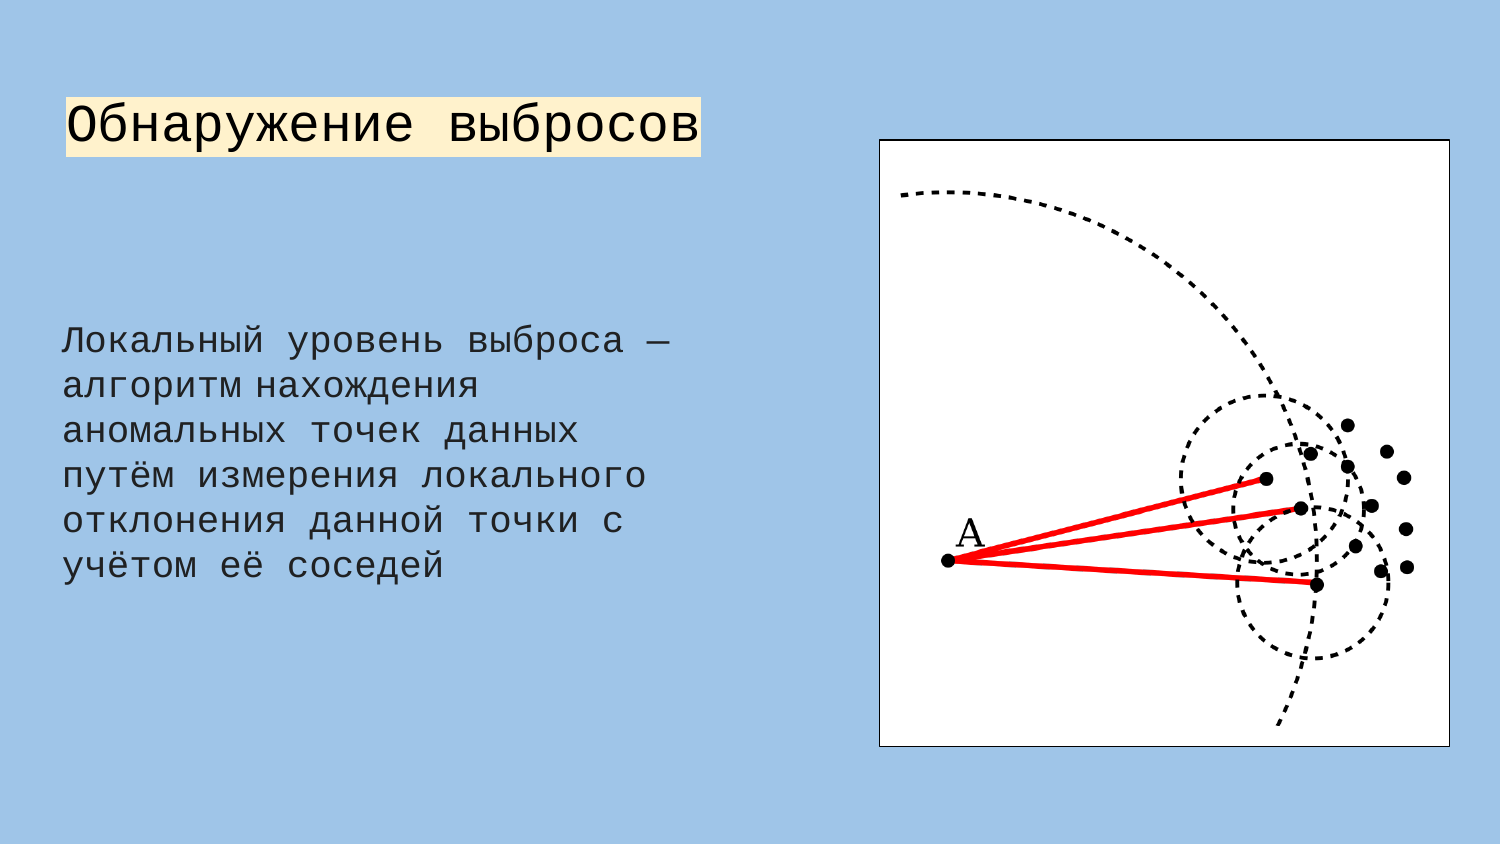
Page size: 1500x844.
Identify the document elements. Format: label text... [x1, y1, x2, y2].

title Обнаружение выбросов [51, 72, 1449, 167]
text_box Локальный уровень выброса — алгоритм нахождения аномальных точек данных путём измерения локального отклонения данной точки с учётом её соседей [46, 299, 727, 600]
text_box [879, 139, 1450, 747]
picture [895, 160, 1434, 727]
